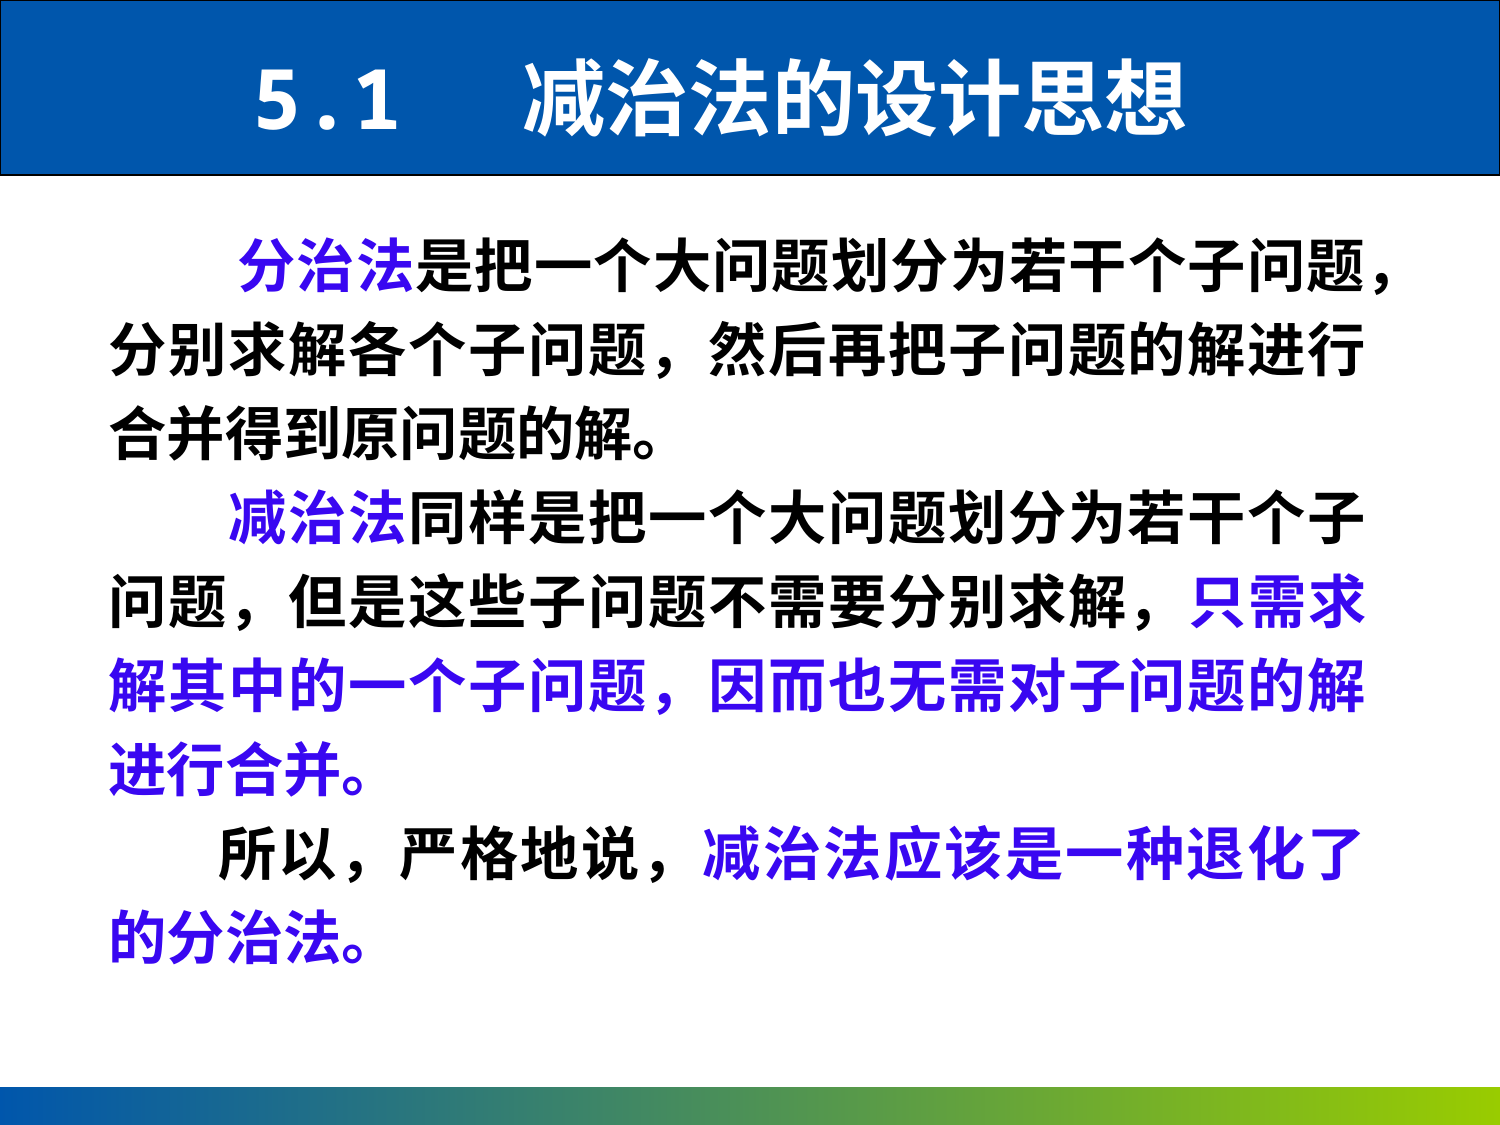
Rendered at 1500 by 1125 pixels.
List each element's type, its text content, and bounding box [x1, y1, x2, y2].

text_box 分治法是把一个大问题划分为若干个子问题，分别求解各个子问题，然后再把子问题的解进行合并得到原问题的解。 减治法同样是把一个大问题划分为若干个子问题，但是这些子问题不需要分别求解，只需求解其中的一个子问题，因而也无需对子问题的解进行合并。 所以，严格地说，减治法应该是一种退化了的分治法。 [93, 207, 1382, 979]
text_box 5.1 减治法的设计思想 [237, 39, 1238, 154]
